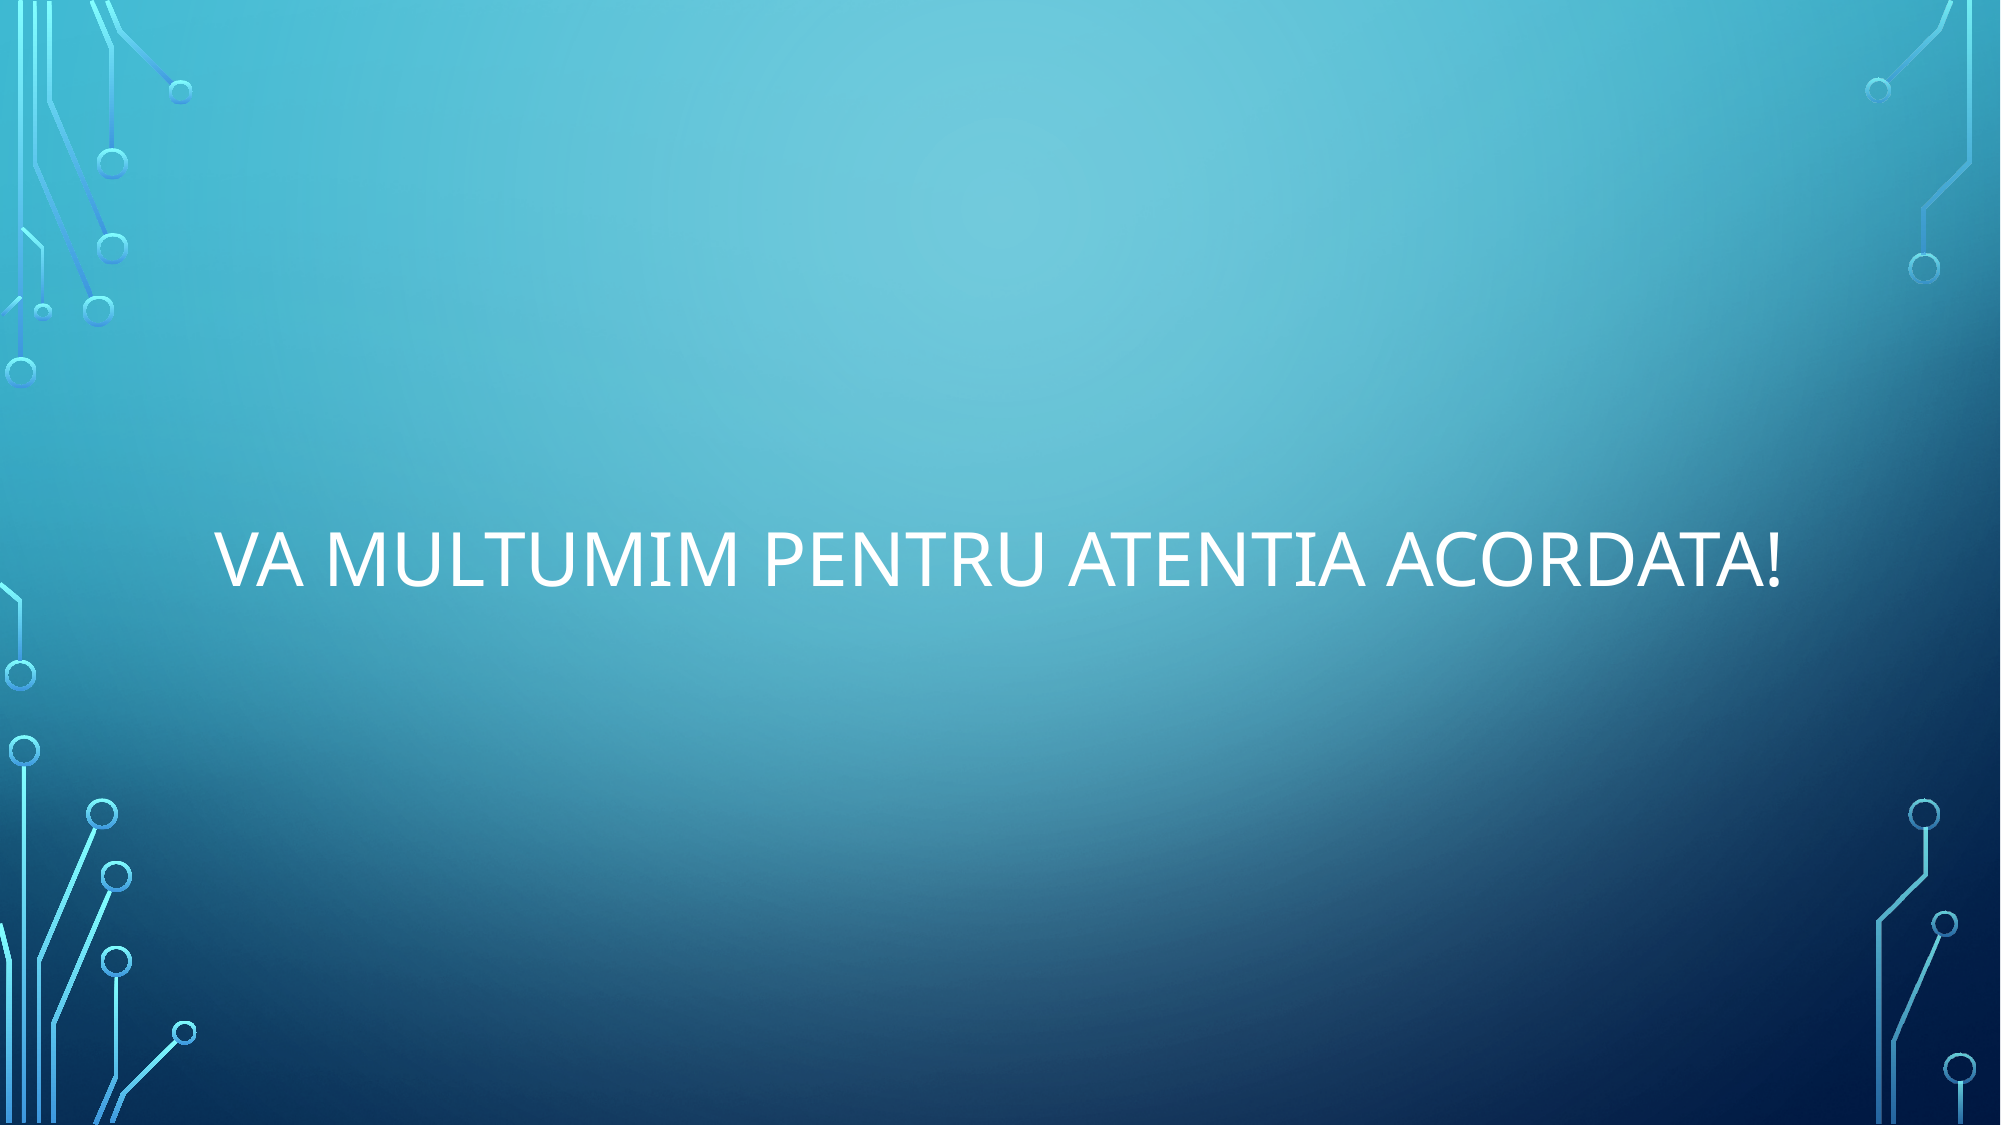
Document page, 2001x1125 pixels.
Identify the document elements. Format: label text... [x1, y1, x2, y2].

title Va Multumim pentru atentia acordata! [187, 441, 1813, 684]
